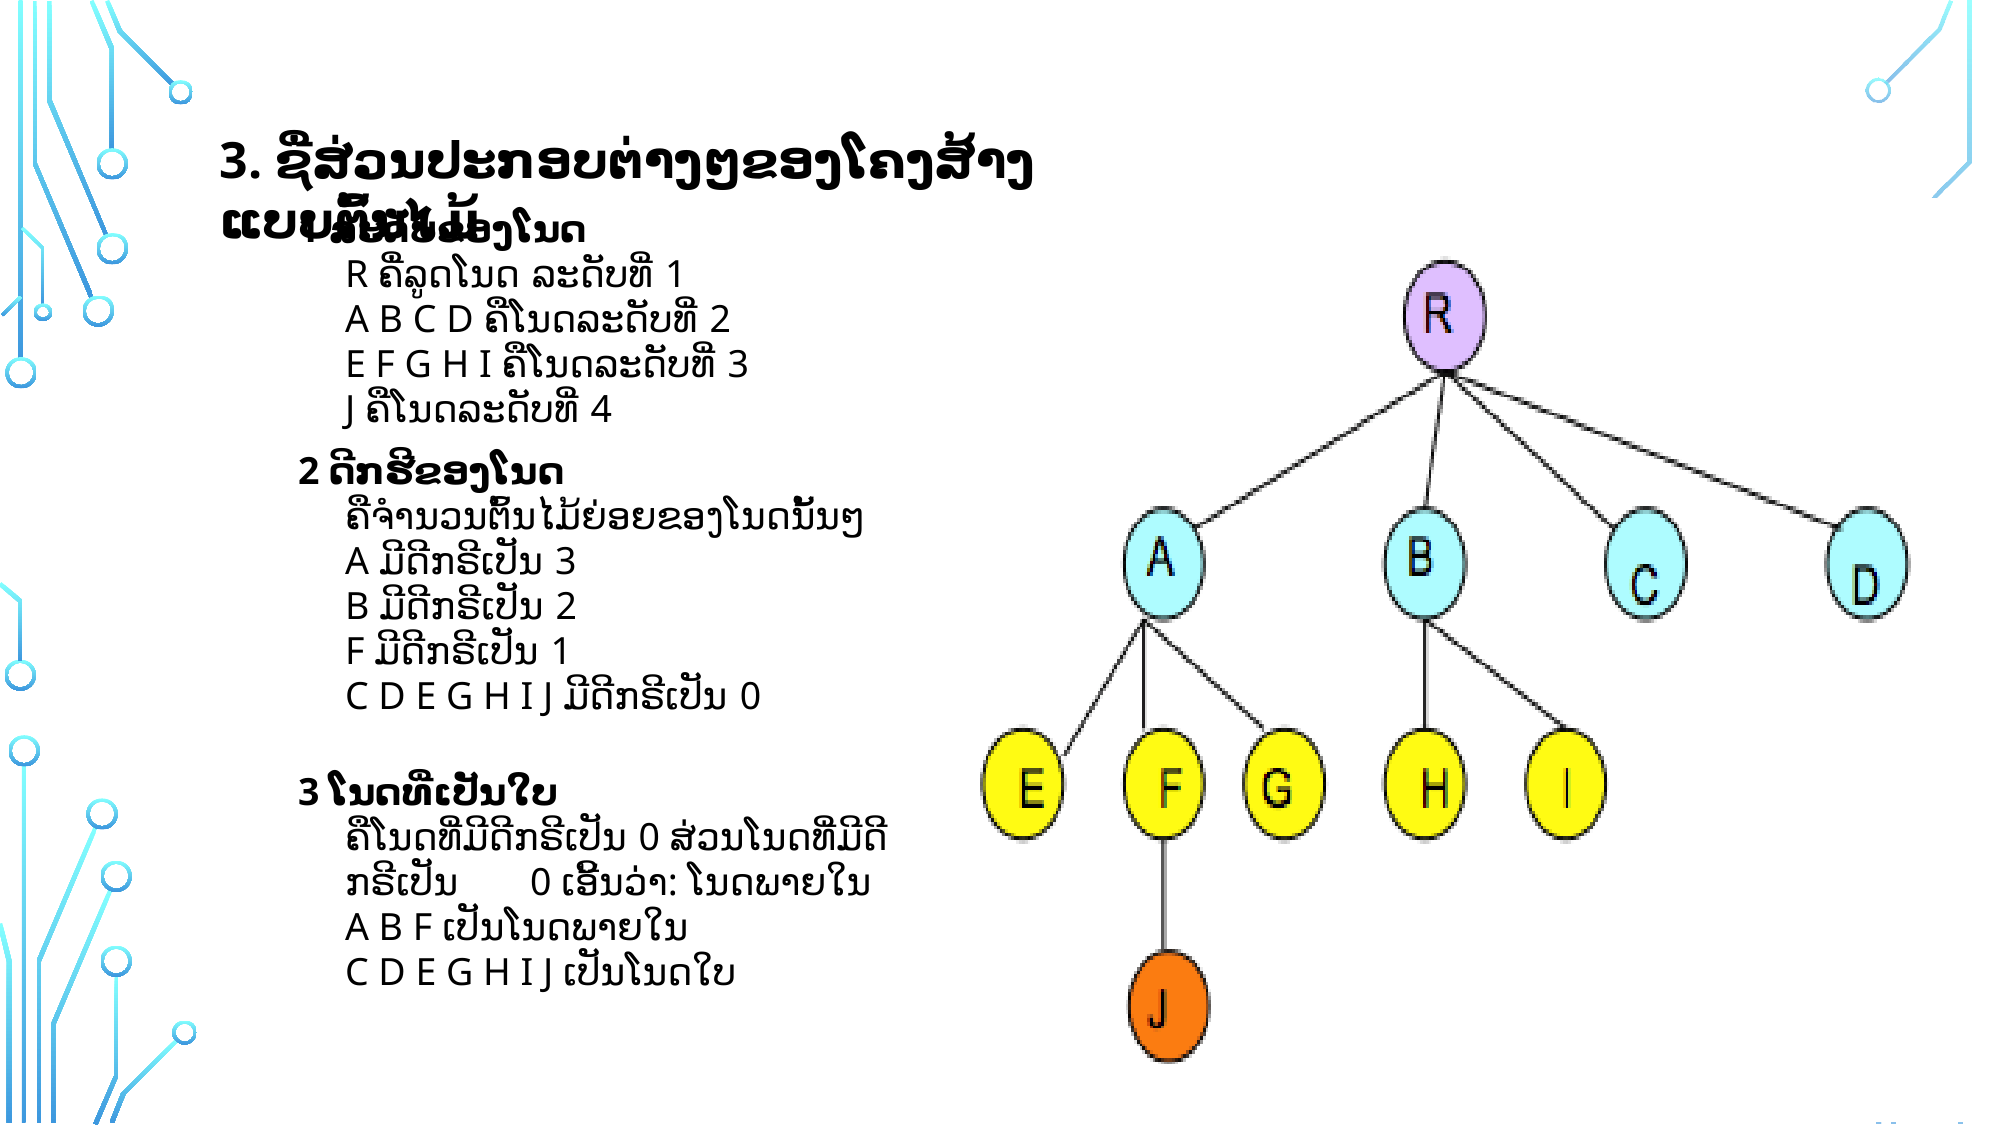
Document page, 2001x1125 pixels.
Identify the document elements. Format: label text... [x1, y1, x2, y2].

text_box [1967, 10, 1972, 59]
text_box 2 ດີກຮີຂອງໂນດ ຄືຈຳນວນຕົ້ນໄມ້ຍ່ອຍຂອງໂນດນັ້ນໆ A ມີດີກຣີເປັນ 3 B ມີດີກຣີເປັນ 2 F ມີດີກຣີເປັນ 1 C D E G H I J ມີດີກຣີເປັນ 0 [283, 439, 930, 770]
text_box 3. ຊື່ສ່ວນປະກອບຕ່າງໆຂອງໂຄງສ້າງແບບຕົ້ນໄມ້ [204, 121, 1059, 257]
picture [932, 197, 2000, 1122]
text_box 1 ລະດັບຂອງໂນດ R ຄື່ລູດໂນດ ລະດັບທີ່ 1 A B C D ຄືໂນດລະດັບທີ່ 2 E F G H I ຄືໂນດລະດັບທີ່ 3 J ຄືໂນດລະດັບທີ່ 4 [283, 197, 775, 438]
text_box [1967, 0, 1972, 8]
text_box 3 ໂນດທີ່ເປັນໃບ ຄືໂນດທີ່ມີດີກຣີເປັນ 0 ສ່ວນໂນດທີ່ມີດີກຣີເປັນ 0 ເອີ້ນວ່າ: ໂນດພາຍໃນ A B F ເປັນໂນດພາຍໃນ C D E G H I J ເປັນໂນດໃບ [283, 760, 907, 1001]
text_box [1869, 78, 1885, 83]
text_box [1942, 3, 1952, 19]
